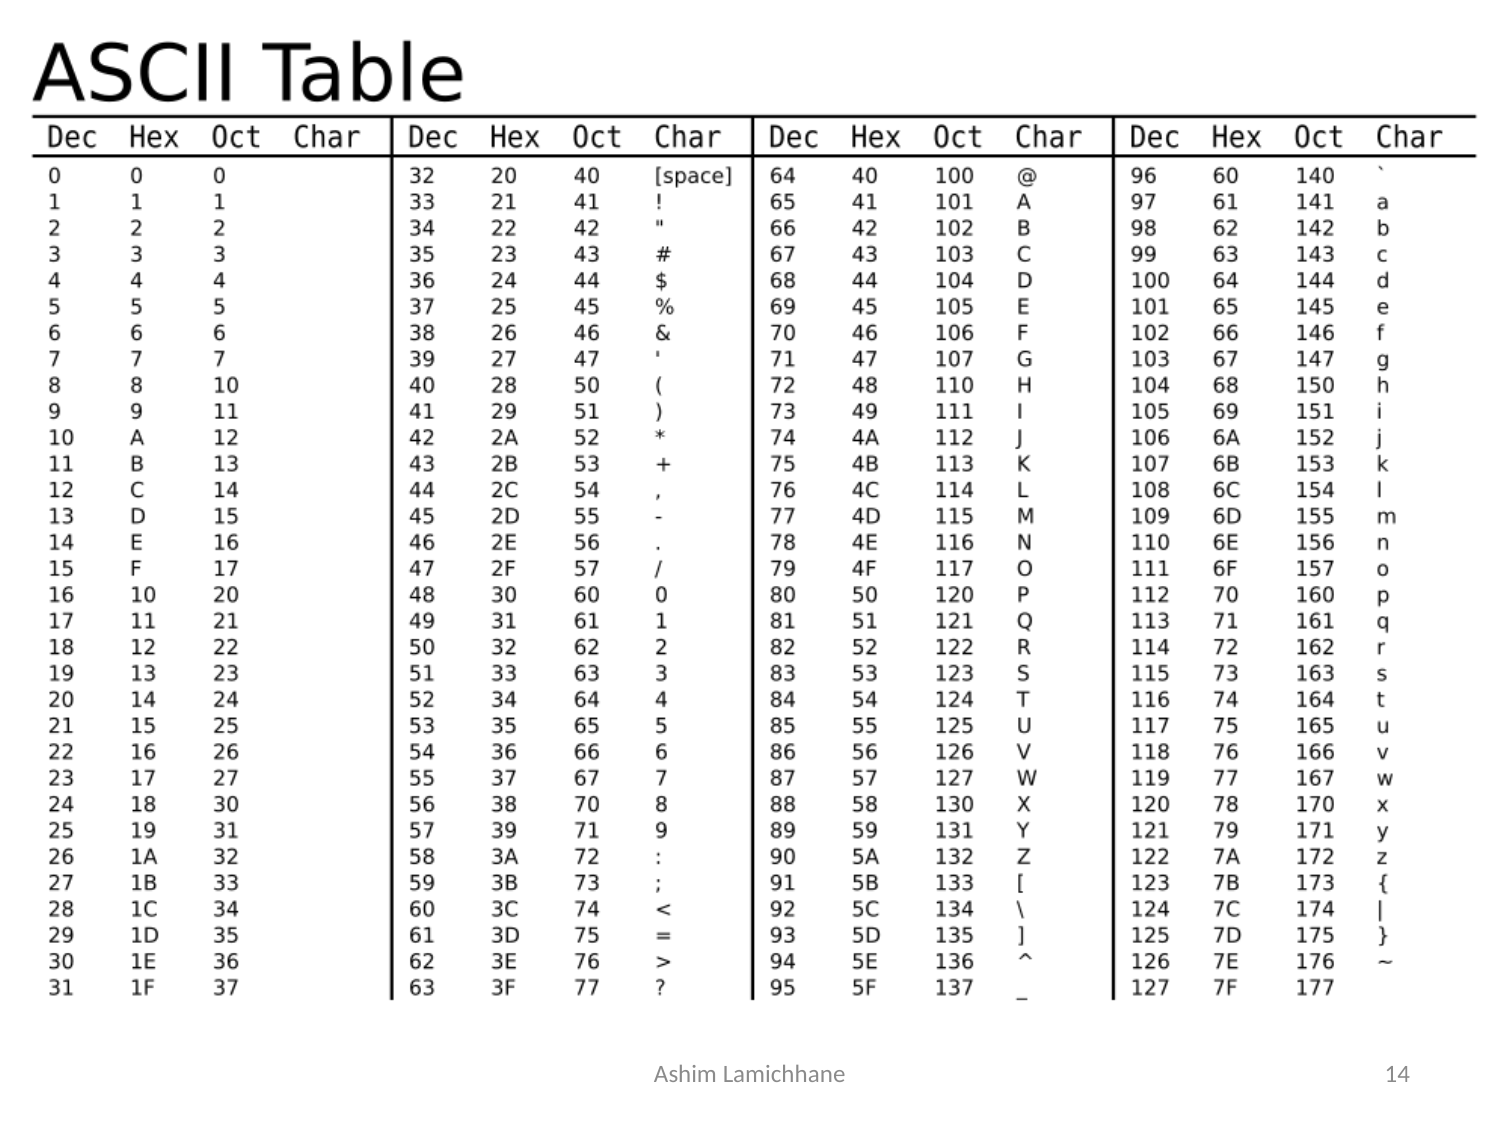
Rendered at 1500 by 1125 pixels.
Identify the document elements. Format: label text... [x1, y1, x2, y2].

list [0, 0, 1500, 1038]
slide_number 14 [1074, 1046, 1425, 1103]
footer Ashim Lamichhane [512, 1046, 988, 1103]
